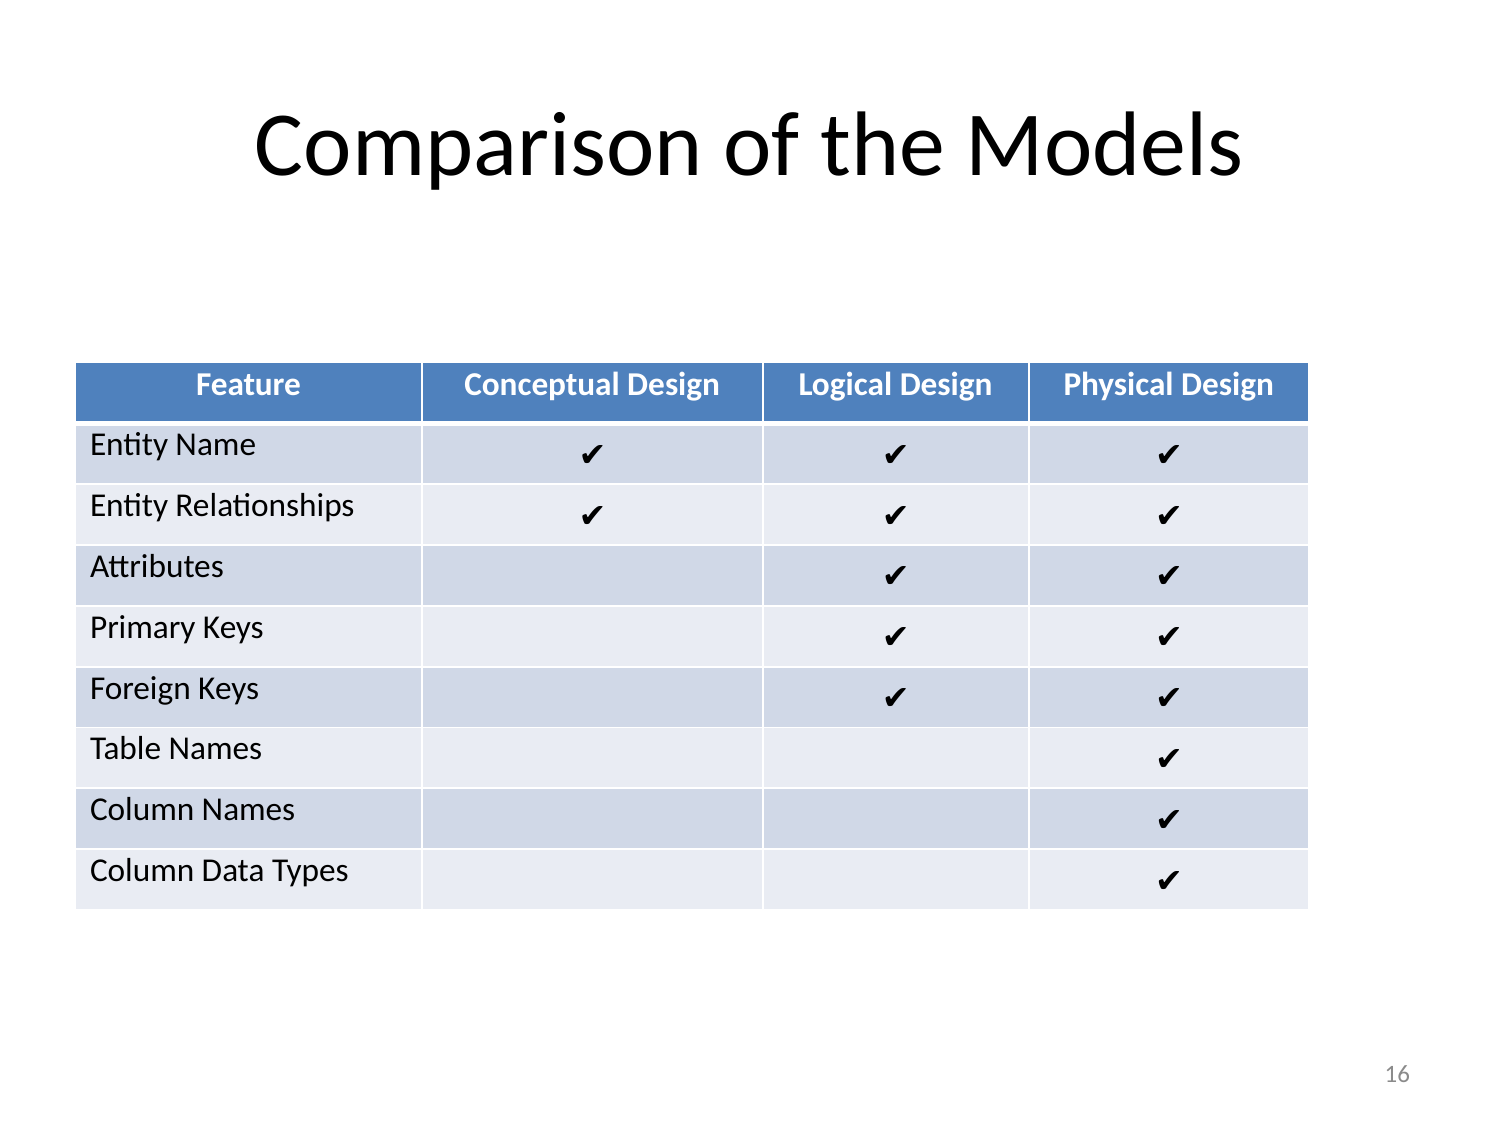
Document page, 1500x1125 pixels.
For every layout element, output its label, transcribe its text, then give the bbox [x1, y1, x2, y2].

table_cell Entity Name [76, 426, 421, 483]
title Comparison of the Models [75, 45, 1425, 233]
table_cell [764, 850, 1028, 909]
table_header Feature [76, 363, 421, 421]
table_cell [423, 668, 762, 727]
table_cell ✔ [764, 426, 1028, 483]
table_cell ✔ [764, 546, 1028, 605]
table_cell [764, 789, 1028, 848]
table_cell Column Names [76, 789, 421, 848]
table_cell ✔ [1030, 485, 1308, 544]
table_cell ✔ [1030, 426, 1308, 483]
table_cell Entity Relationships [76, 485, 421, 544]
table_cell ✔ [423, 485, 762, 544]
table_cell ✔ [1030, 850, 1308, 909]
table_cell Column Data Types [76, 850, 421, 909]
table_cell [423, 789, 762, 848]
table_cell ✔ [764, 668, 1028, 727]
table_cell ✔ [1030, 607, 1308, 666]
table_cell Table Names [76, 728, 421, 787]
table_cell ✔ [1030, 668, 1308, 727]
table_cell ✔ [1030, 789, 1308, 848]
table_header Conceptual Design [423, 363, 762, 421]
table_cell [423, 850, 762, 909]
slide_number 16 [1074, 1042, 1425, 1103]
table_cell ✔ [764, 607, 1028, 666]
table_cell ✔ [764, 485, 1028, 544]
table_cell Primary Keys [76, 607, 421, 666]
table_cell ✔ [1030, 728, 1308, 787]
table_header Physical Design [1030, 363, 1308, 421]
table_cell ✔ [1030, 546, 1308, 605]
table_cell Foreign Keys [76, 668, 421, 727]
table_cell [764, 728, 1028, 787]
table_cell Attributes [76, 546, 421, 605]
table_cell ✔ [423, 426, 762, 483]
table_cell [423, 546, 762, 605]
table_header Logical Design [764, 363, 1028, 421]
table_cell [423, 728, 762, 787]
table_cell [423, 607, 762, 666]
